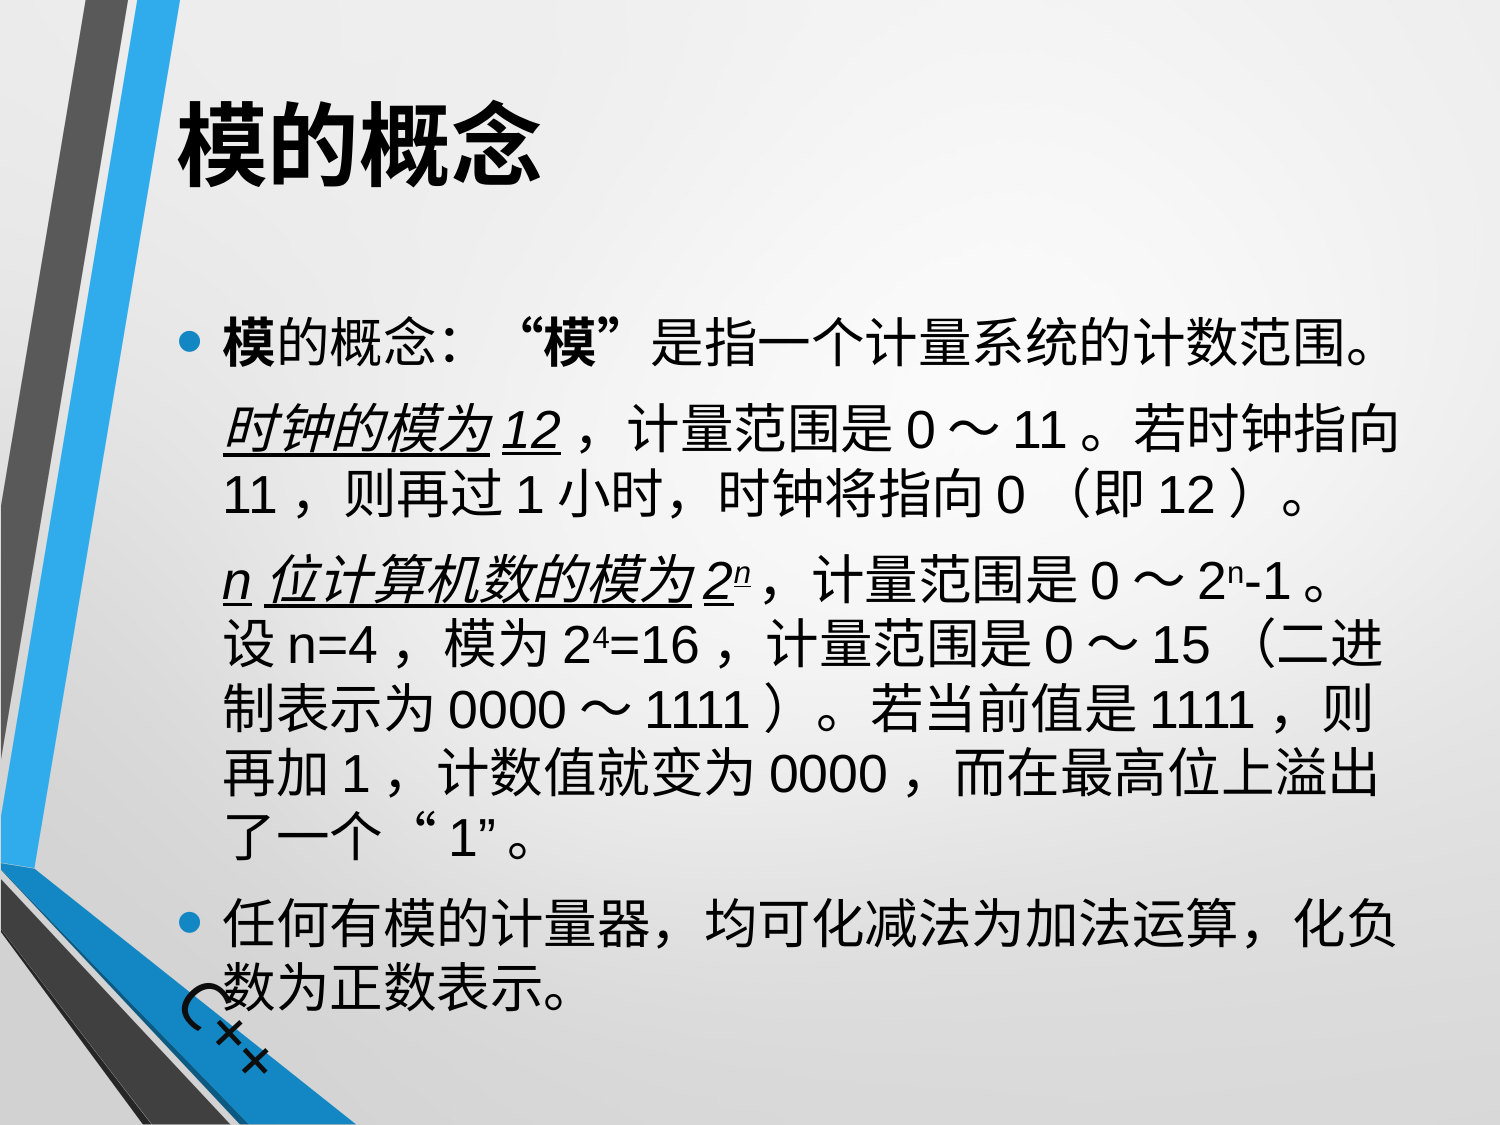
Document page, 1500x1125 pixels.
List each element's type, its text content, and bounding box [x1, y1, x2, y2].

title 模的概念 [161, 43, 1425, 242]
list 模的概念：“模”是指一个计量系统的计数范围。 时钟的模为12，计量范围是0～11。若时钟指向11，则再过1小时，时钟将指向0（即12）。 n位计算机数的模为2n，计量范围是0～2n-1。设n=4，模为24=16，计量范围是0～15（二进制表示为0000～1111）。若当前值是1111，则再加1，计数值就变为0000，而在最高位上溢出了一个“1”。 任何有模的计量器，均可化减法为加法运算，化负数为正数表示。 [161, 275, 1425, 1053]
picture [0, 0, 358, 1125]
